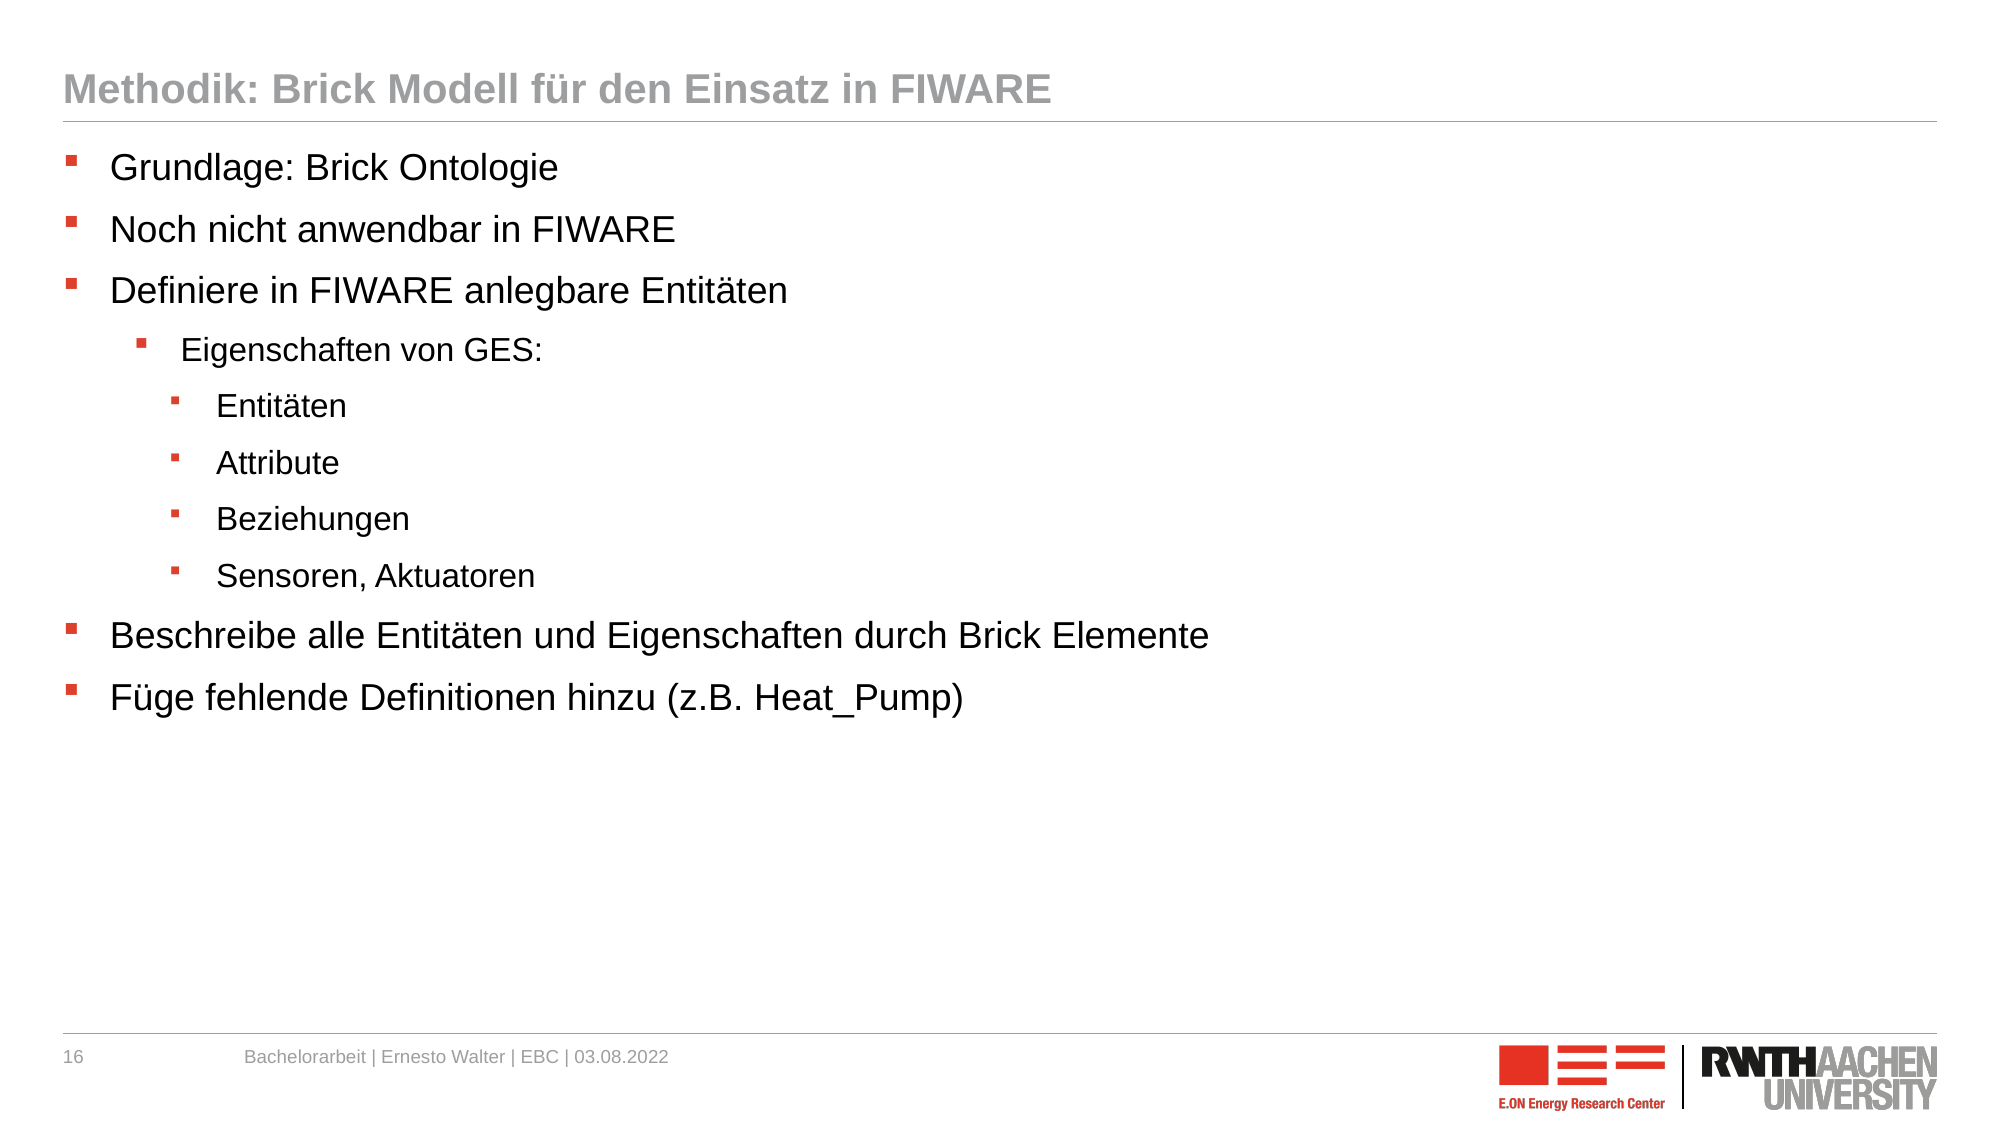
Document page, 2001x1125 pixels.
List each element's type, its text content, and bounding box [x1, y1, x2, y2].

picture [1498, 1045, 1665, 1112]
picture [1702, 1046, 1937, 1111]
list Grundlage: Brick Ontologie Noch nicht anwendbar in FIWARE Definiere in FIWARE anlegbare Entitäten Eigenschaften von GES: Entitäten Attribute Beziehungen Sensoren, Aktuatoren Beschreibe alle Entitäten und Eigenschaften durch Brick Elemente Füge fehlende Definitionen hinzu (z.B. Heat_Pump) [62, 142, 1938, 1011]
title Methodik: Brick Modell für den Einsatz in FIWARE [63, 23, 1937, 113]
